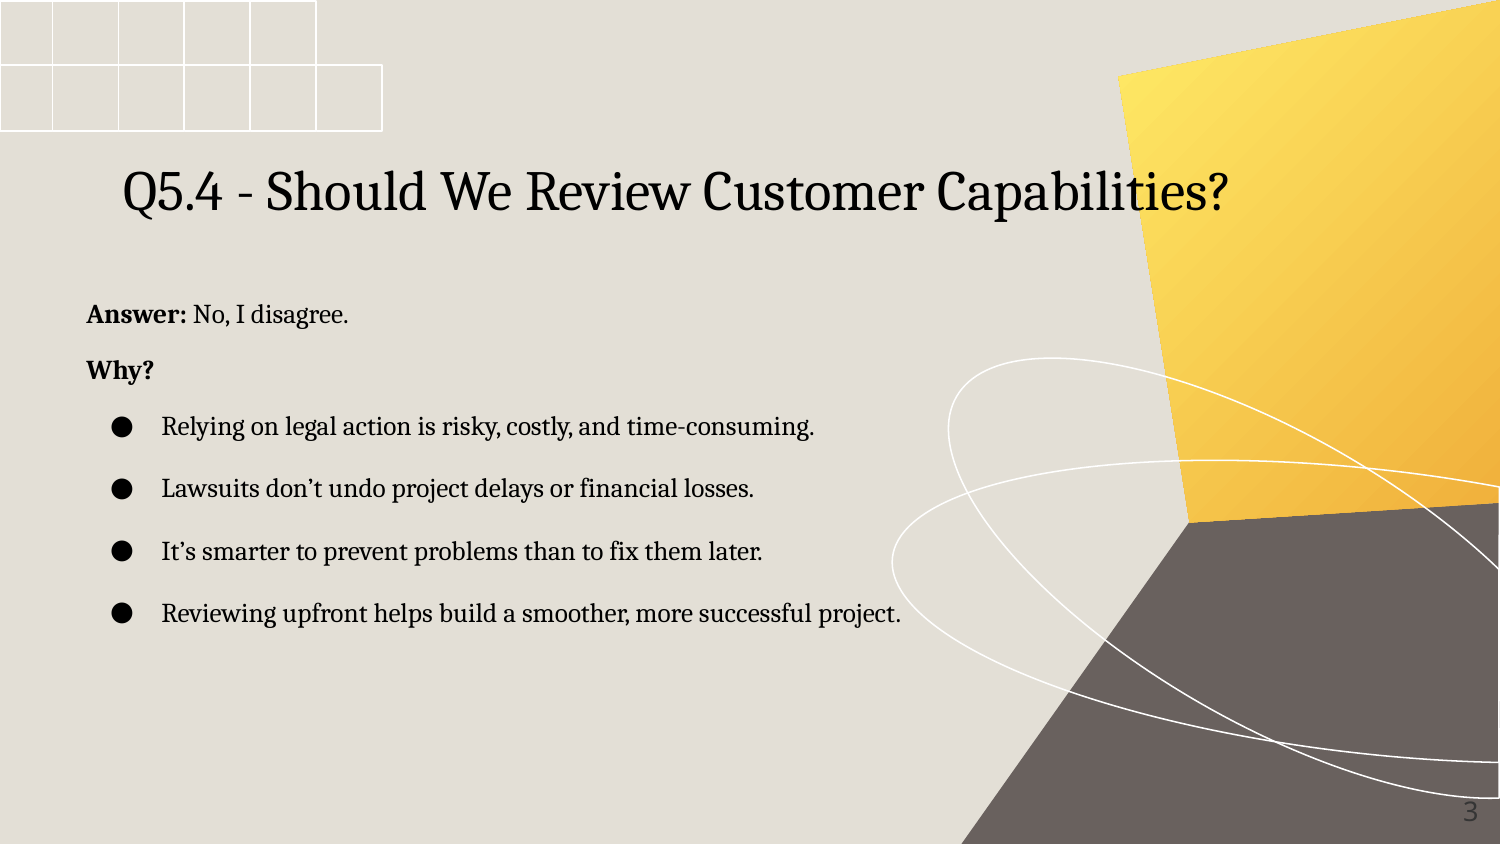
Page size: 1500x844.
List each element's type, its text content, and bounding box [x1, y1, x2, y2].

slide_number ‹#› [1403, 779, 1494, 844]
text_box Q5.4 - Should We Review Customer Capabilities? [62, 138, 1294, 296]
text_box Answer: No, I disagree. Why? Relying on legal action is risky, costly, and time-consuming. Lawsuits don’t undo project delays or financial losses. It’s smarter to prevent problems than to fix them later. Reviewing upfront helps build a smoother, more successful project. [71, 283, 1121, 719]
